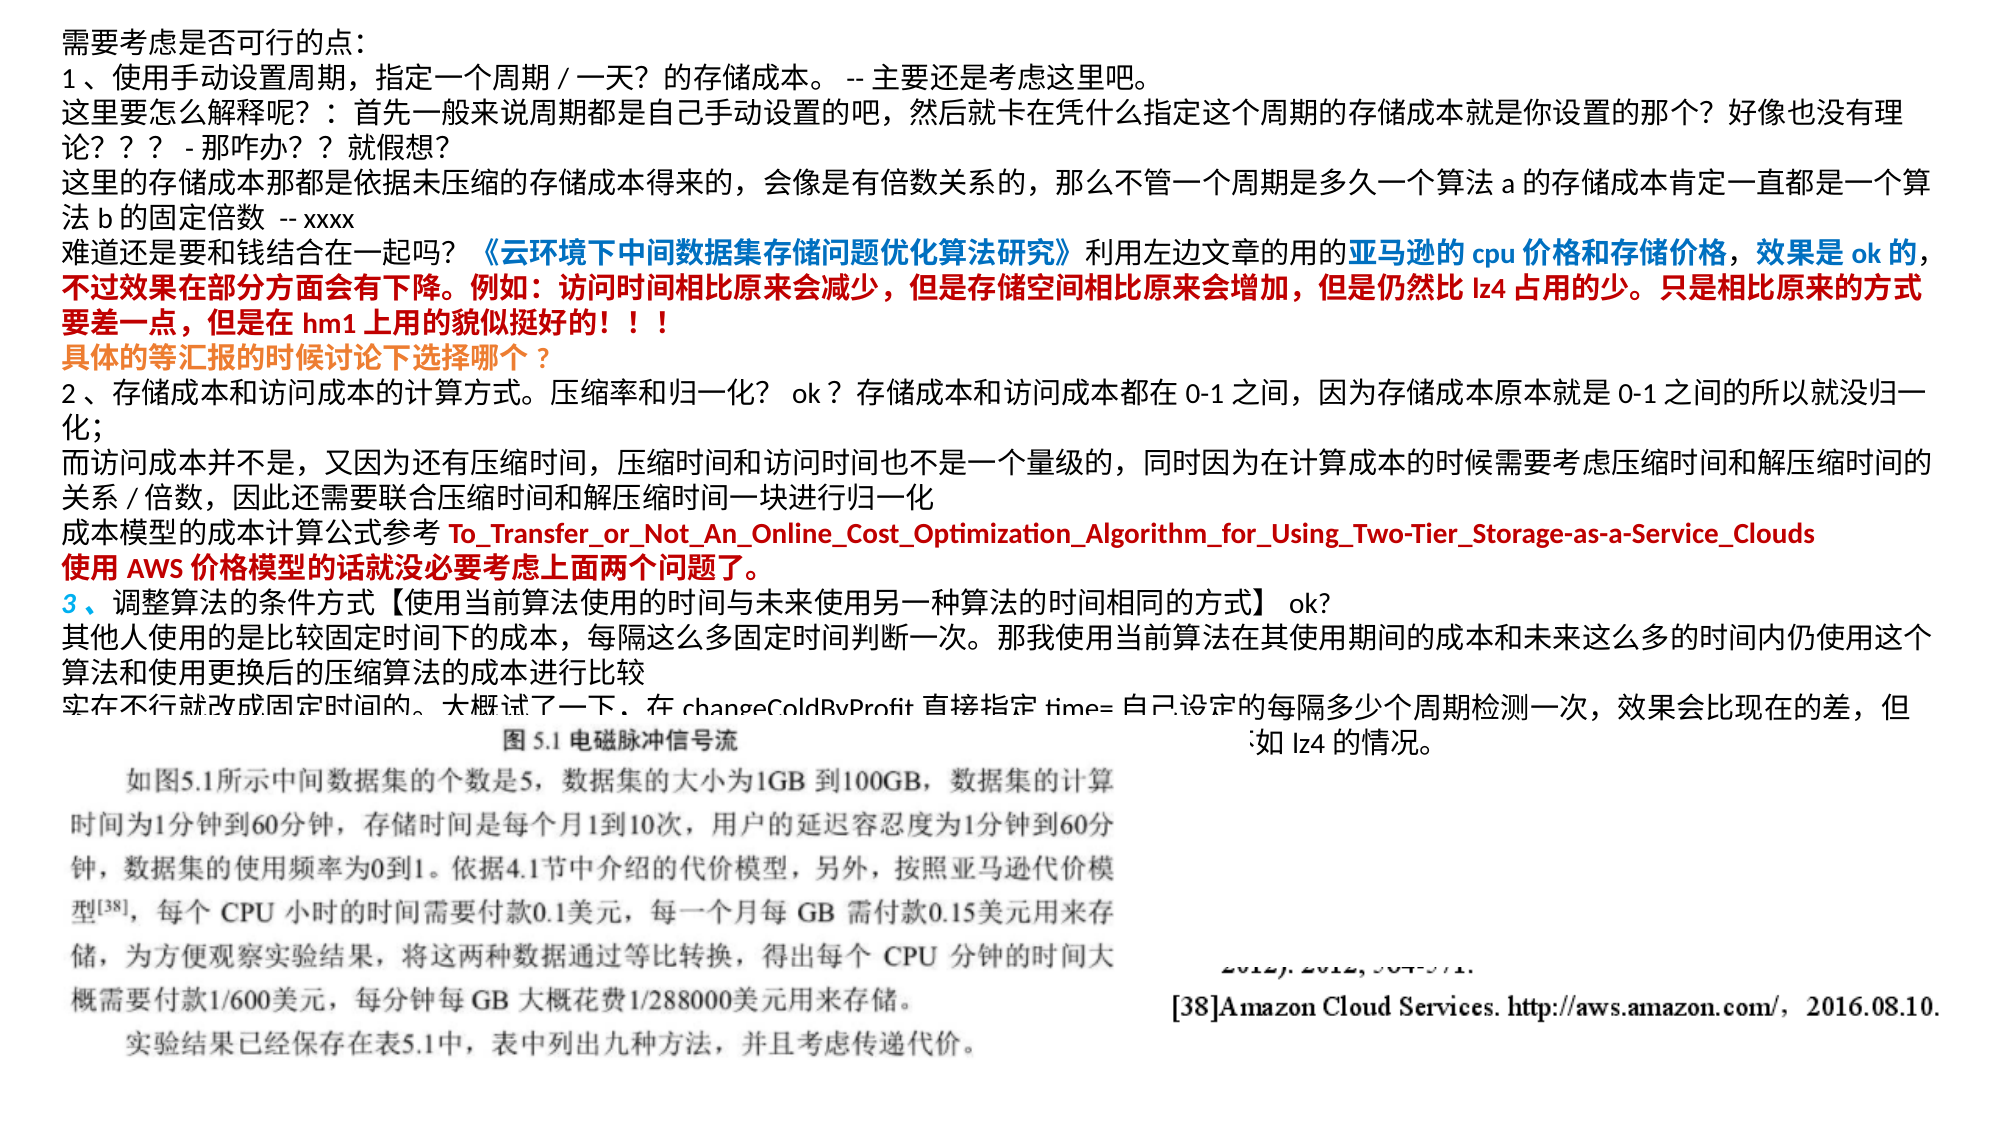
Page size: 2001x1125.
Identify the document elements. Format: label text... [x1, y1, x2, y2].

text_box 需要考虑是否可行的点： 1、使用手动设置周期，指定一个周期/一天？的存储成本。--主要还是考虑这里吧。 这里要怎么解释呢？：首先一般来说周期都是自己手动设置的吧，然后就卡在凭什么指定这个周期的存储成本就是你设置的那个？好像也没有理论？？？-那咋办？？就假想？ 这里的存储成本那都是依据未压缩的存储成本得来的，会像是有倍数关系的，那么不管一个周期是多久一个算法a的存储成本肯定一直都是一个算法b的固定倍数 -- xxxx 难道还是要和钱结合在一起吗？《云环境下中间数据集存储问题优化算法研究》利用左边文章的用的亚马逊的cpu价格和存储价格，效果是ok的， 不过效果在部分方面会有下降。例如：访问时间相比原来会减少，但是存储空间相比原来会增加，但是仍然比lz4占用的少。只是相比原来的方式要差一点，但是在hm1上用的貌似挺好的！！！ 具体的等汇报的时候讨论下选择哪个? 2、存储成本和访问成本的计算方式。压缩率和归一化？ok？存储成本和访问成本都在0-1之间，因为存储成本原本就是0-1之间的所以就没归一化； 而访问成本并不是，又因为还有压缩时间，压缩时间和访问时间也不是一个量级的，同时因为在计算成本的时候需要考虑压缩时间和解压缩时间的关系/倍数，因此还需要联合压缩时间和解压缩时间一块进行归一化 成本模型的成本计算公式参考To_Transfer_or_Not_An_Online_Cost_Optimization_Algorithm_for_Using_Two-Tier_Storage-as-a-Service_Clouds 使用AWS价格模型的话就没必要考虑上面两个问题了。 3、调整算法的条件方式【使用当前算法使用的时间与未来使用另一种算法的时间相同的方式】ok? 其他人使用的是比较固定时间下的成本，每隔这么多固定时间判断一次。那我使用当前算法在其使用期间的成本和未来这么多的时间内仍使用这个算法和使用更换后的压缩算法的成本进行比较 实在不行就改成固定时间的。大概试了一下，在changeColdByProfit直接指定time=自己设定的每隔多少个周期检测一次，效果会比现在的差，但也会有些效果，用F值测，平衡性是hec较好，但是好的比原来的要少，并且会出现压缩率不如lz4的情况。 [46, 17, 1949, 767]
picture [0, 715, 1970, 1100]
